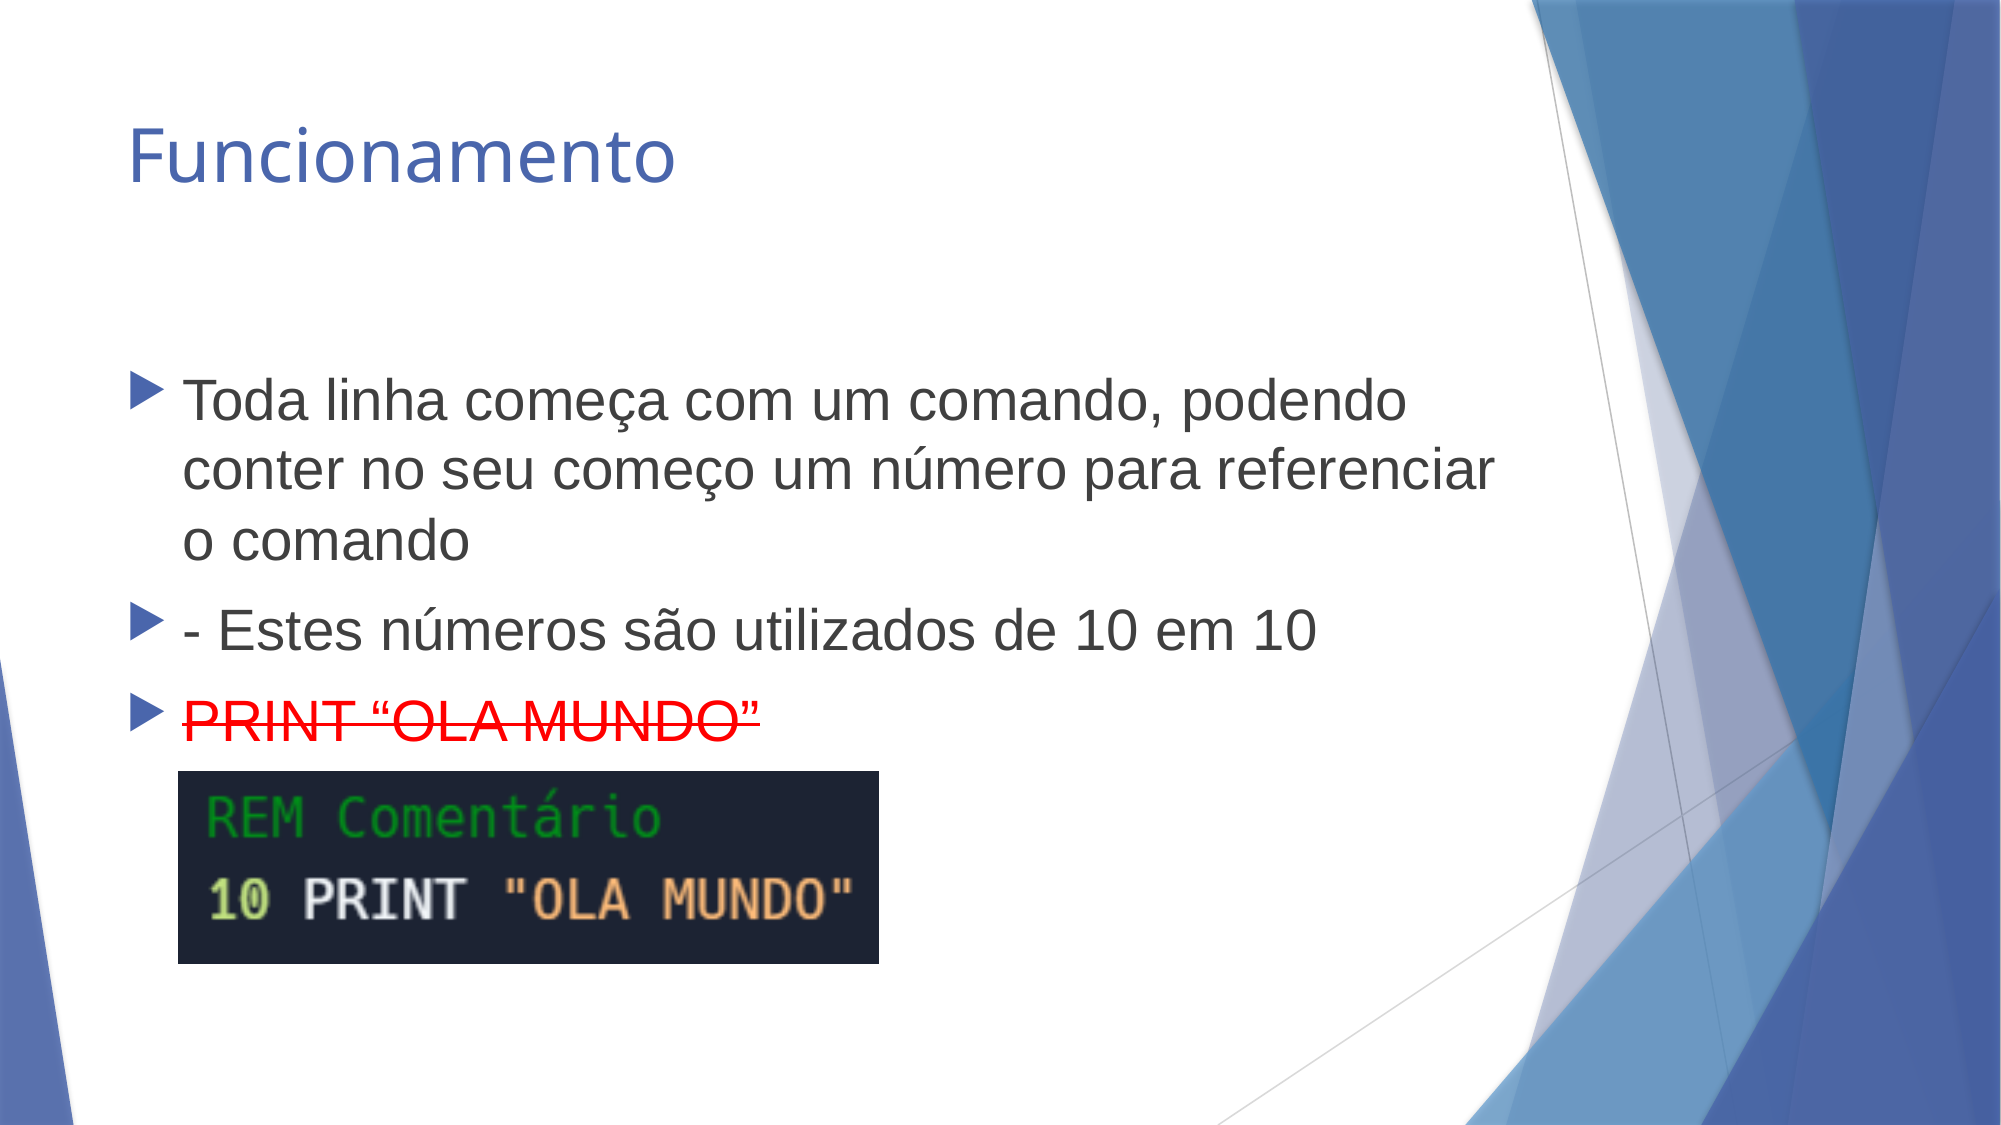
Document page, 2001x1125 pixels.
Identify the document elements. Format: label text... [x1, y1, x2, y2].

list Toda linha começa com um comando, podendo conter no seu começo um número para referenciar o comando - Estes números são utilizados de 10 em 10 PRINT “OLA MUNDO” [111, 354, 1522, 992]
title Funcionamento [111, 99, 1522, 317]
picture [177, 771, 880, 964]
